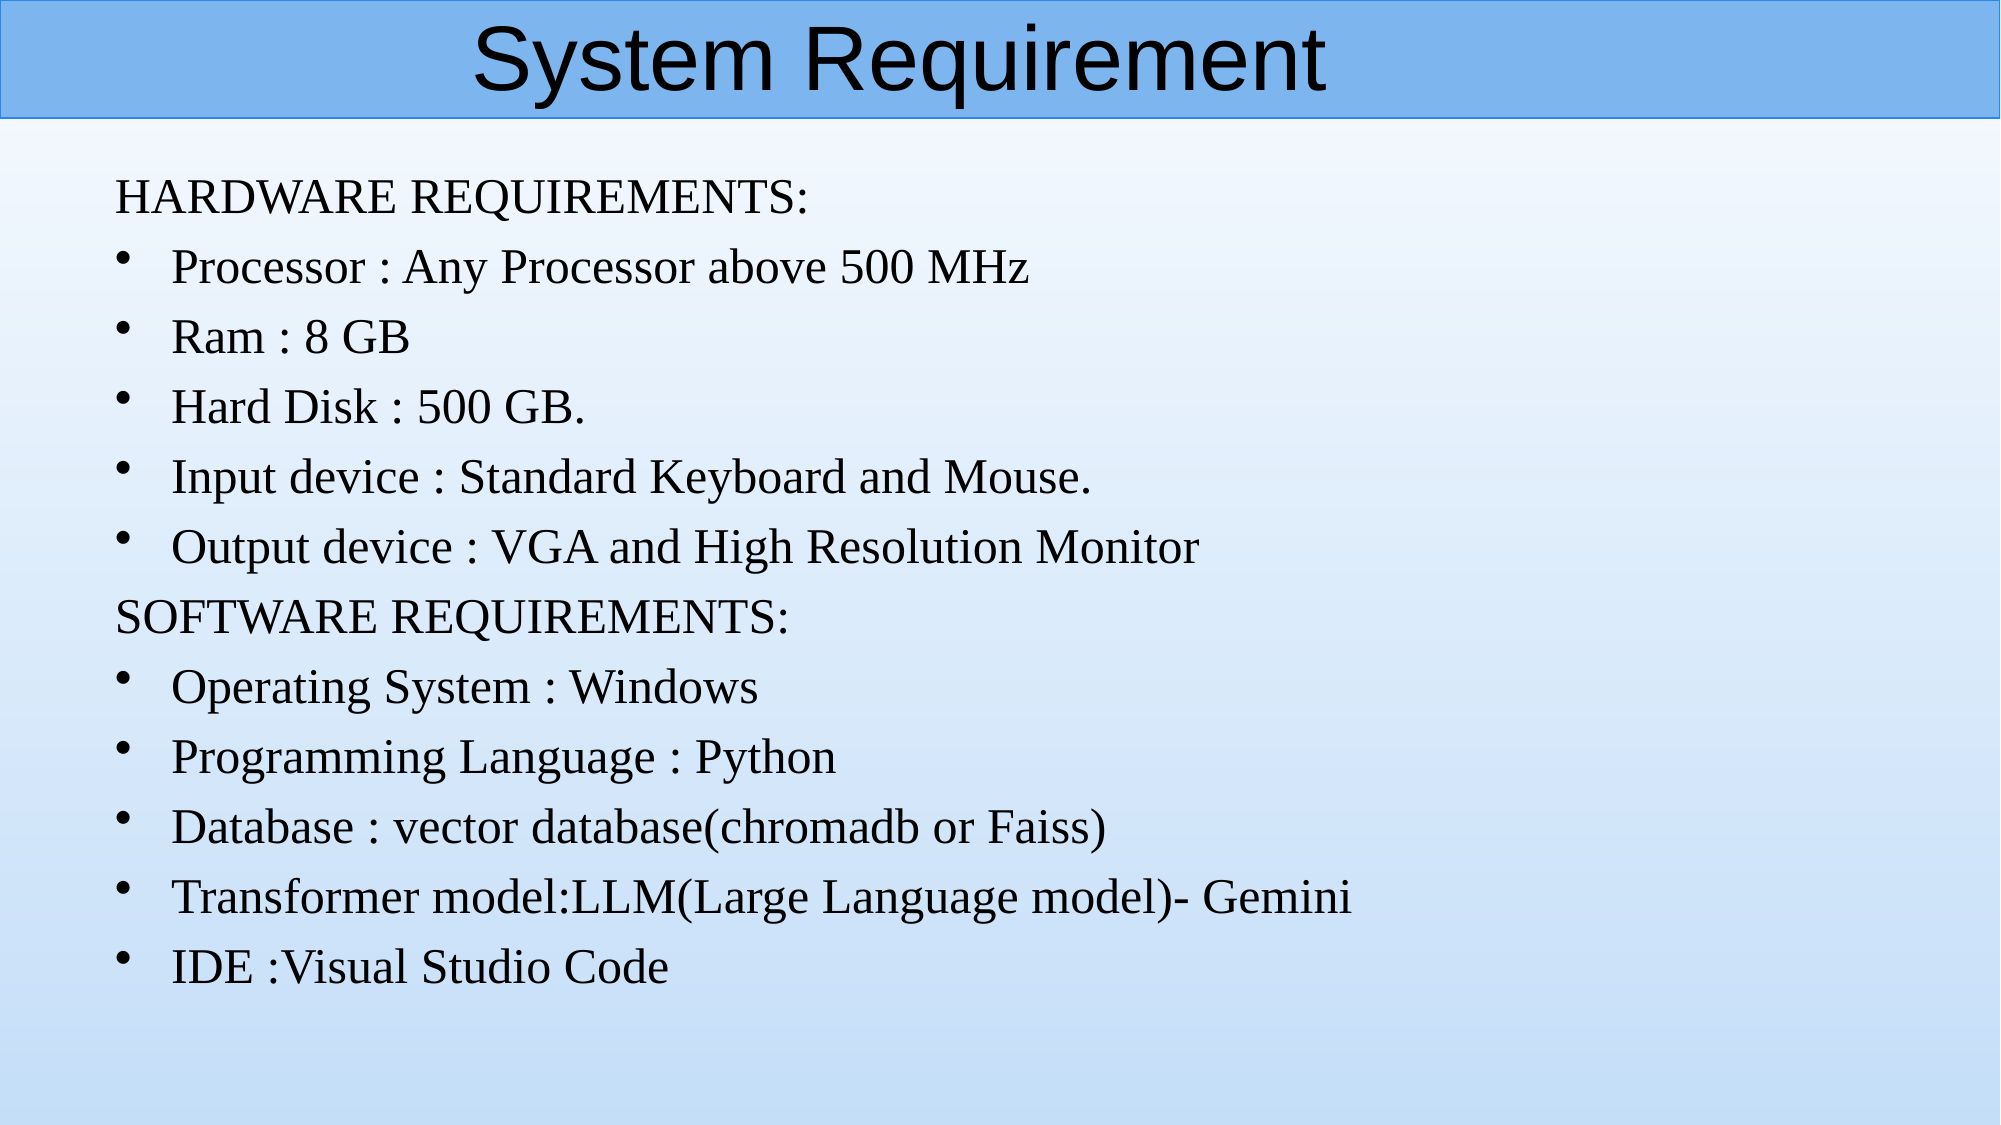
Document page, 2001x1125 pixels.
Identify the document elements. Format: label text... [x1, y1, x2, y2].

title System Requirement [0, 0, 1801, 109]
list HARDWARE REQUIREMENTS: Processor : Any Processor above 500 MHz Ram : 8 GB Hard Disk : 500 GB. Input device : Standard Keyboard and Mouse. Output device : VGA and High Resolution Monitor SOFTWARE REQUIREMENTS: Operating System : Windows Programming Language : Python Database : vector database(chromadb or Faiss) Transformer model:LLM(Large Language model)- Gemini IDE :Visual Studio Code [99, 156, 1901, 1024]
